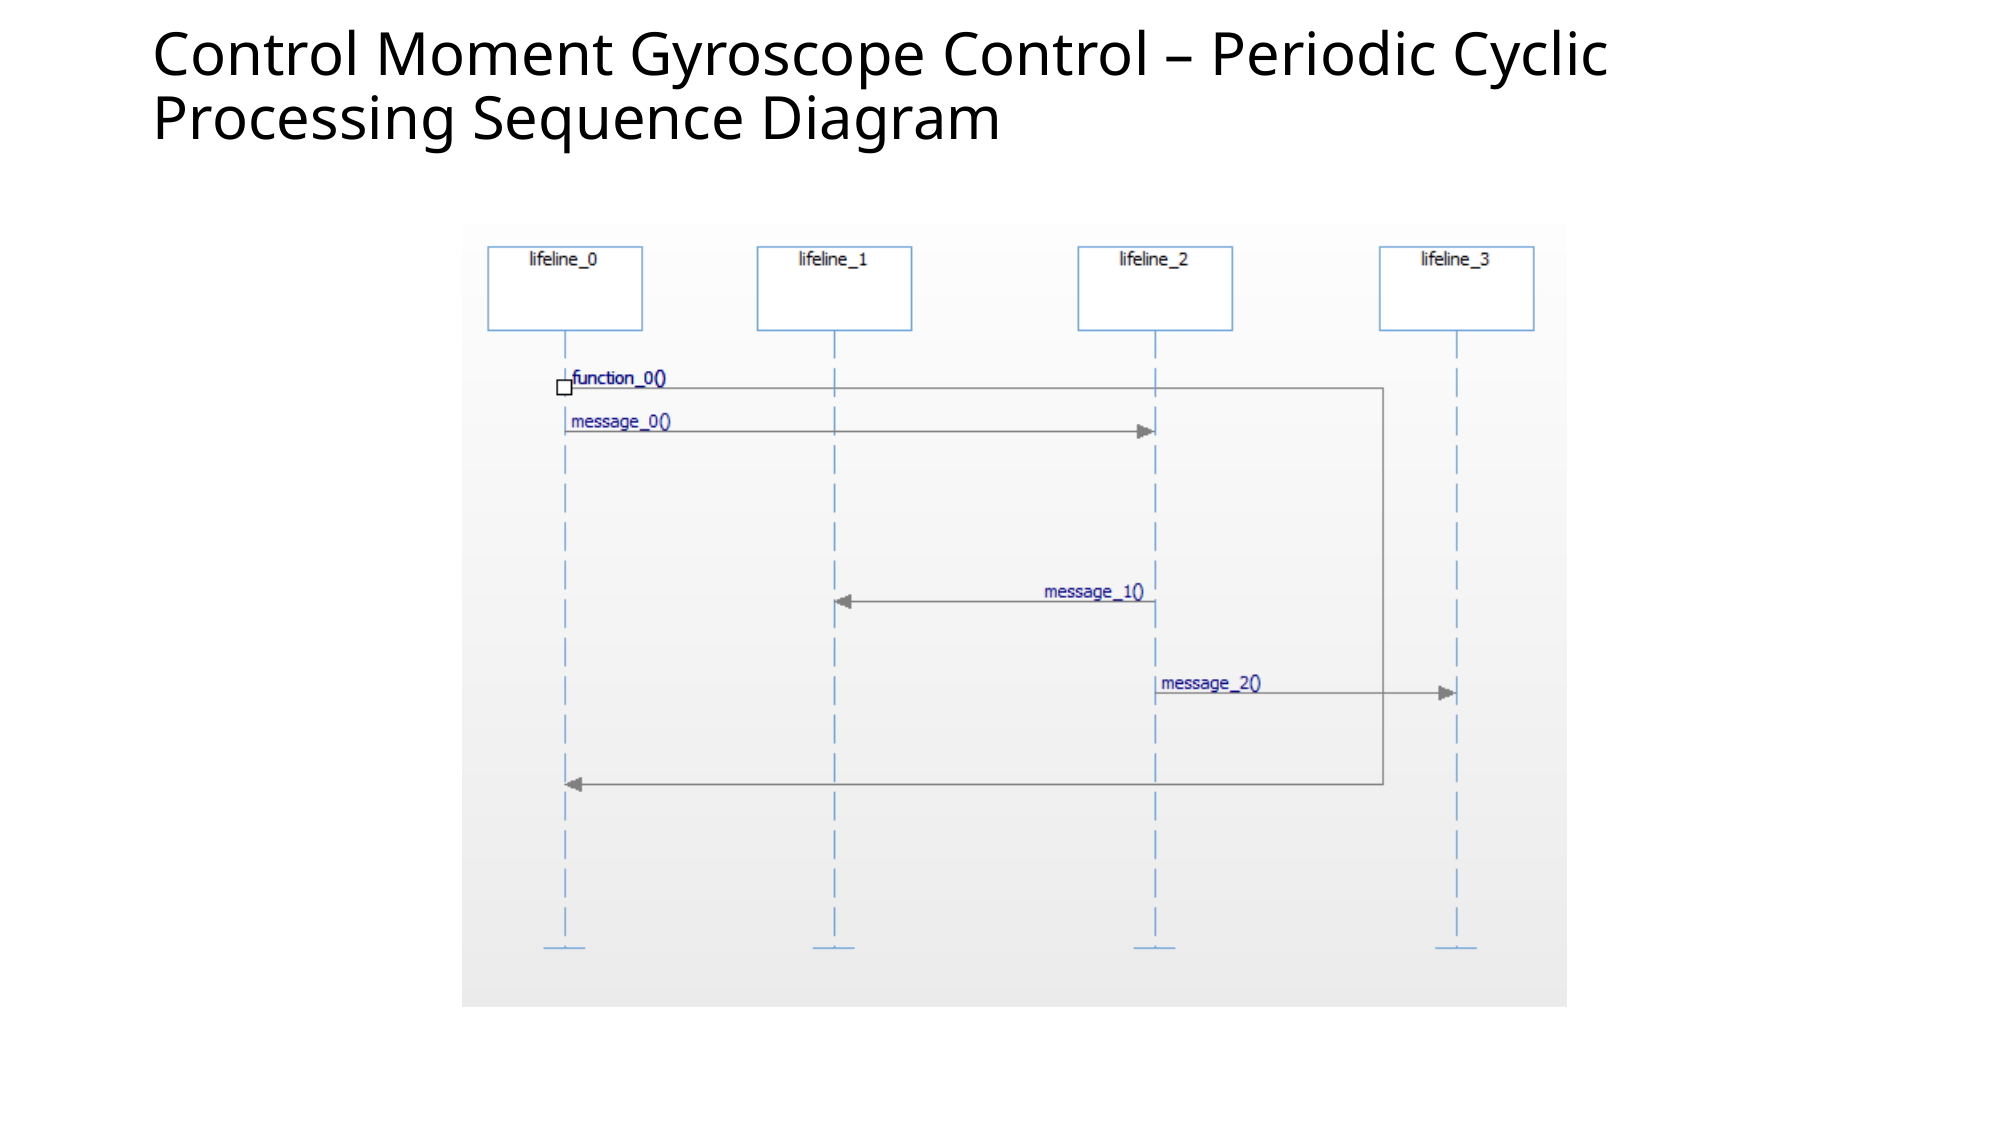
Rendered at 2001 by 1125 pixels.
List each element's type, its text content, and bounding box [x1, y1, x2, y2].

title Control Moment Gyroscope Control – Periodic Cyclic Processing Sequence Diagram [137, 15, 1863, 161]
picture [462, 224, 1567, 1007]
